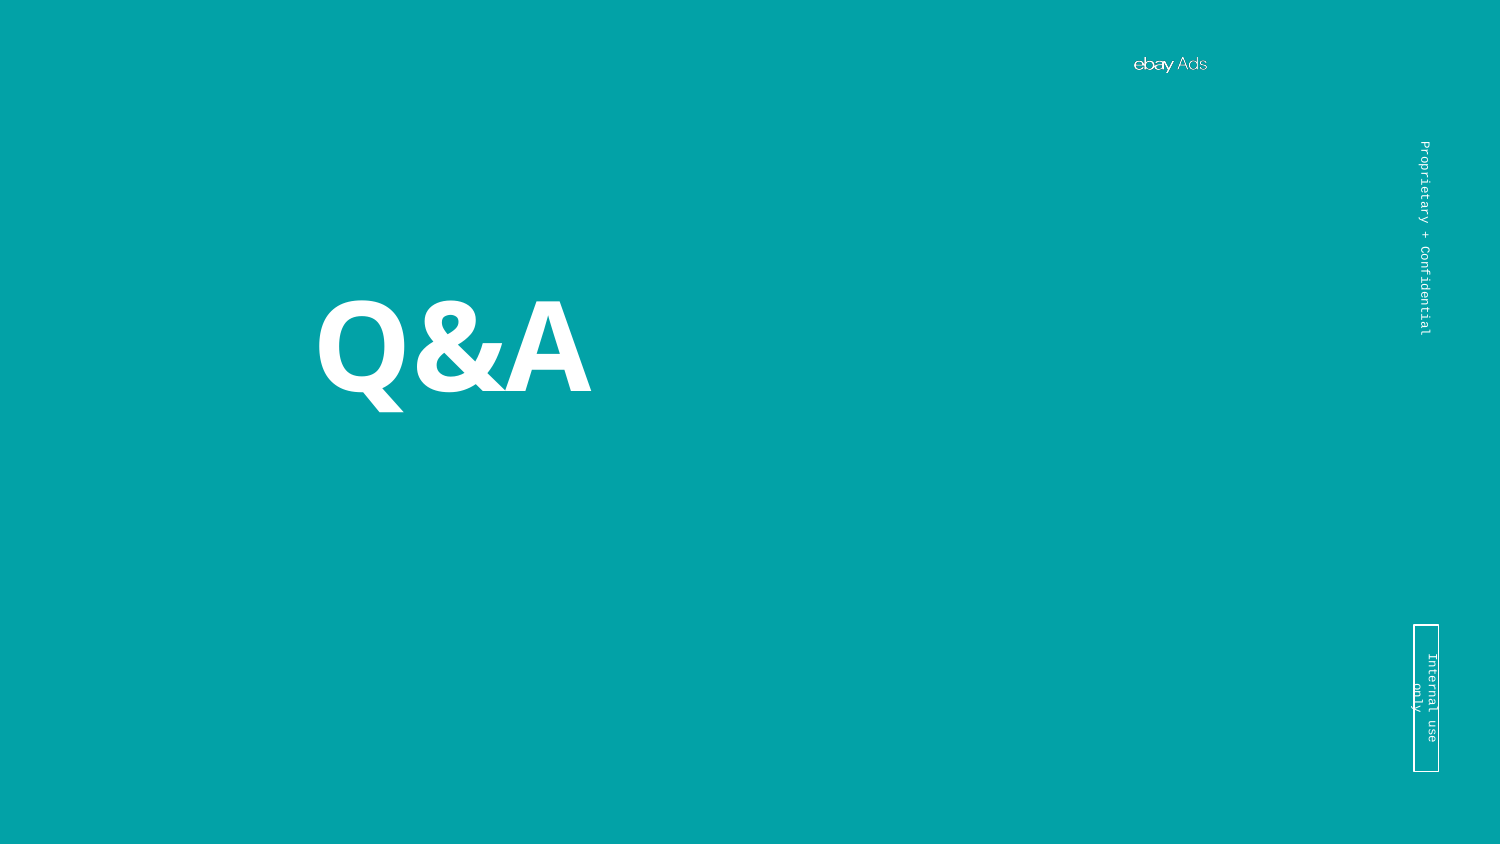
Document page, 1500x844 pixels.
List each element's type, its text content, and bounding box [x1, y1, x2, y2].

title Q&A [301, 210, 1199, 492]
picture [1134, 57, 1207, 73]
